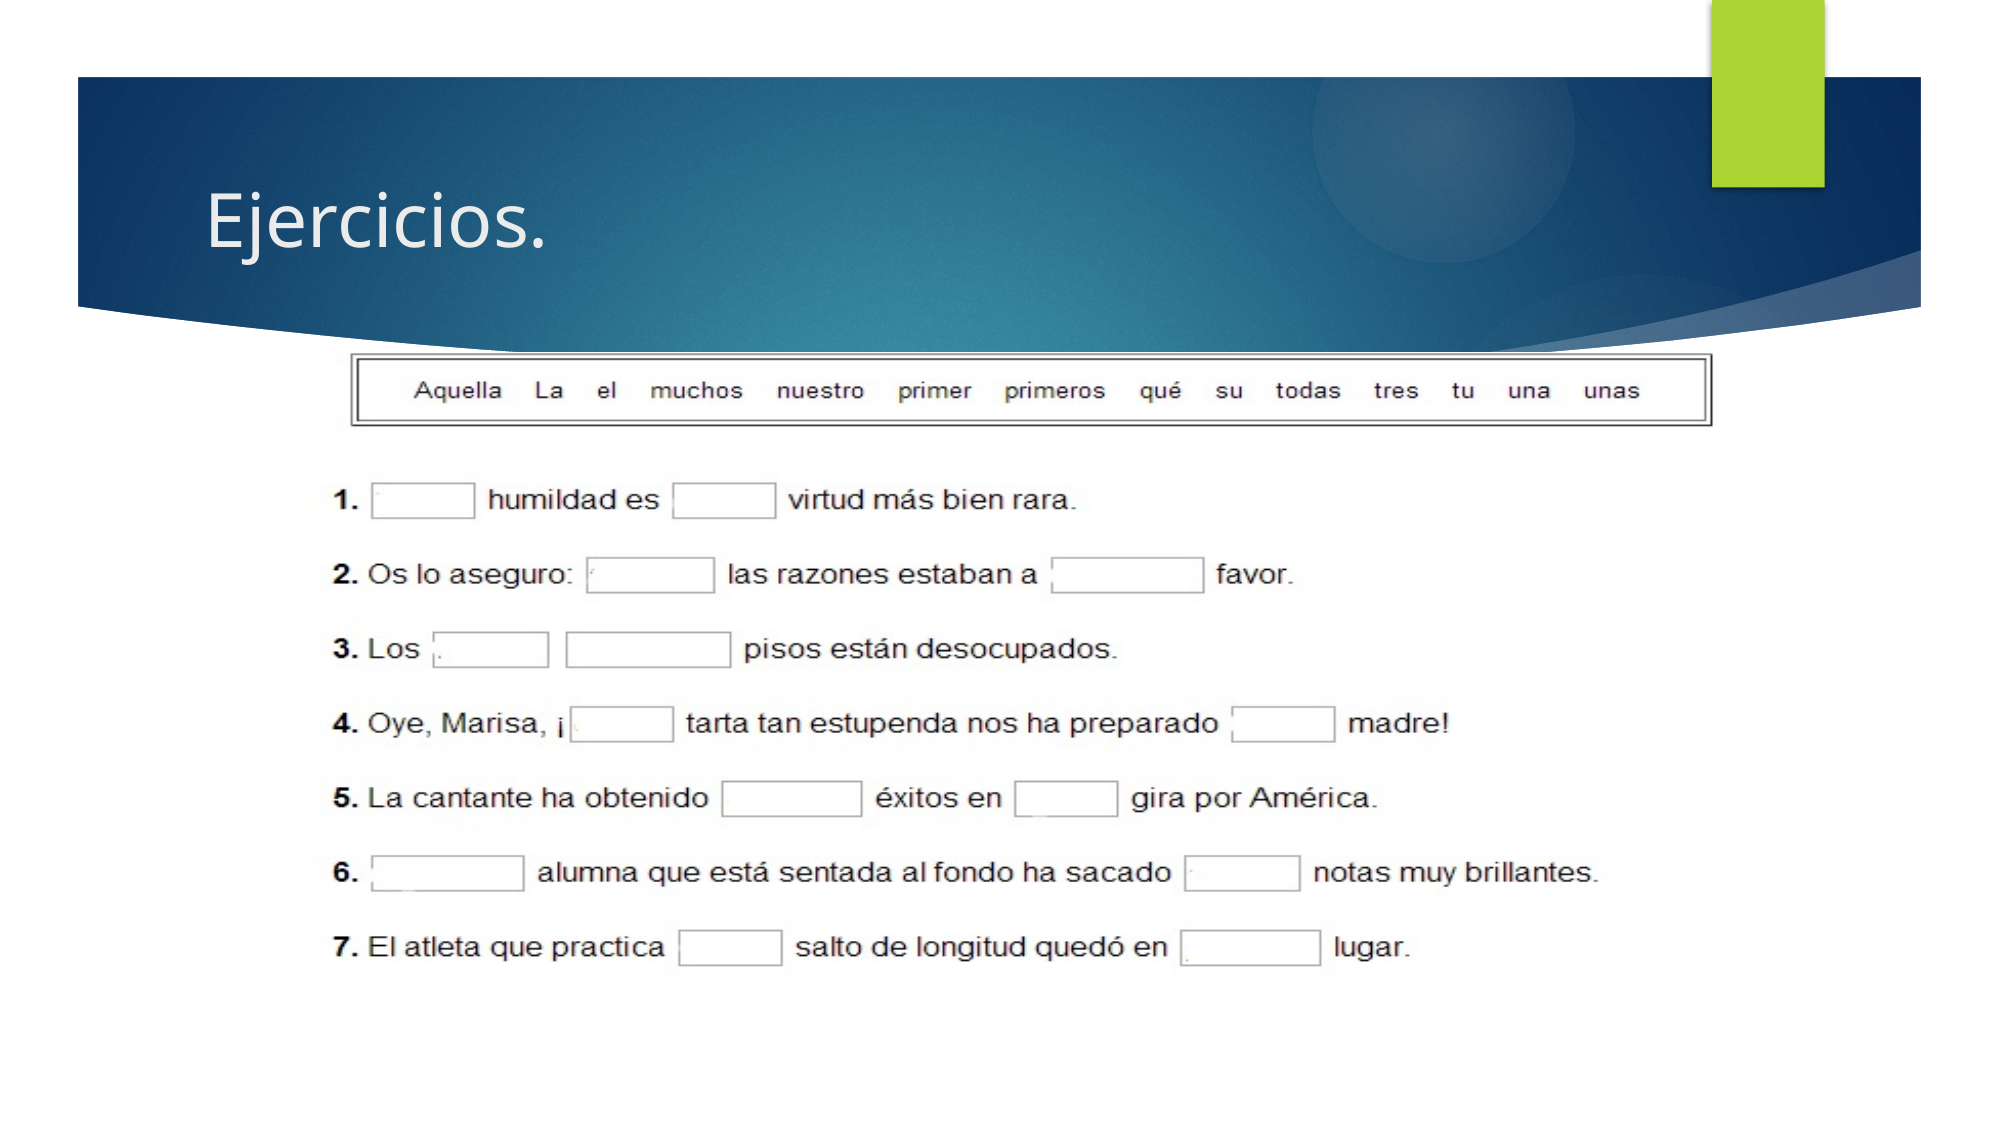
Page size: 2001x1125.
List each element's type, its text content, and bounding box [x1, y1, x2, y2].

picture [173, 352, 1754, 1105]
title Ejercicios. [189, 159, 1627, 276]
